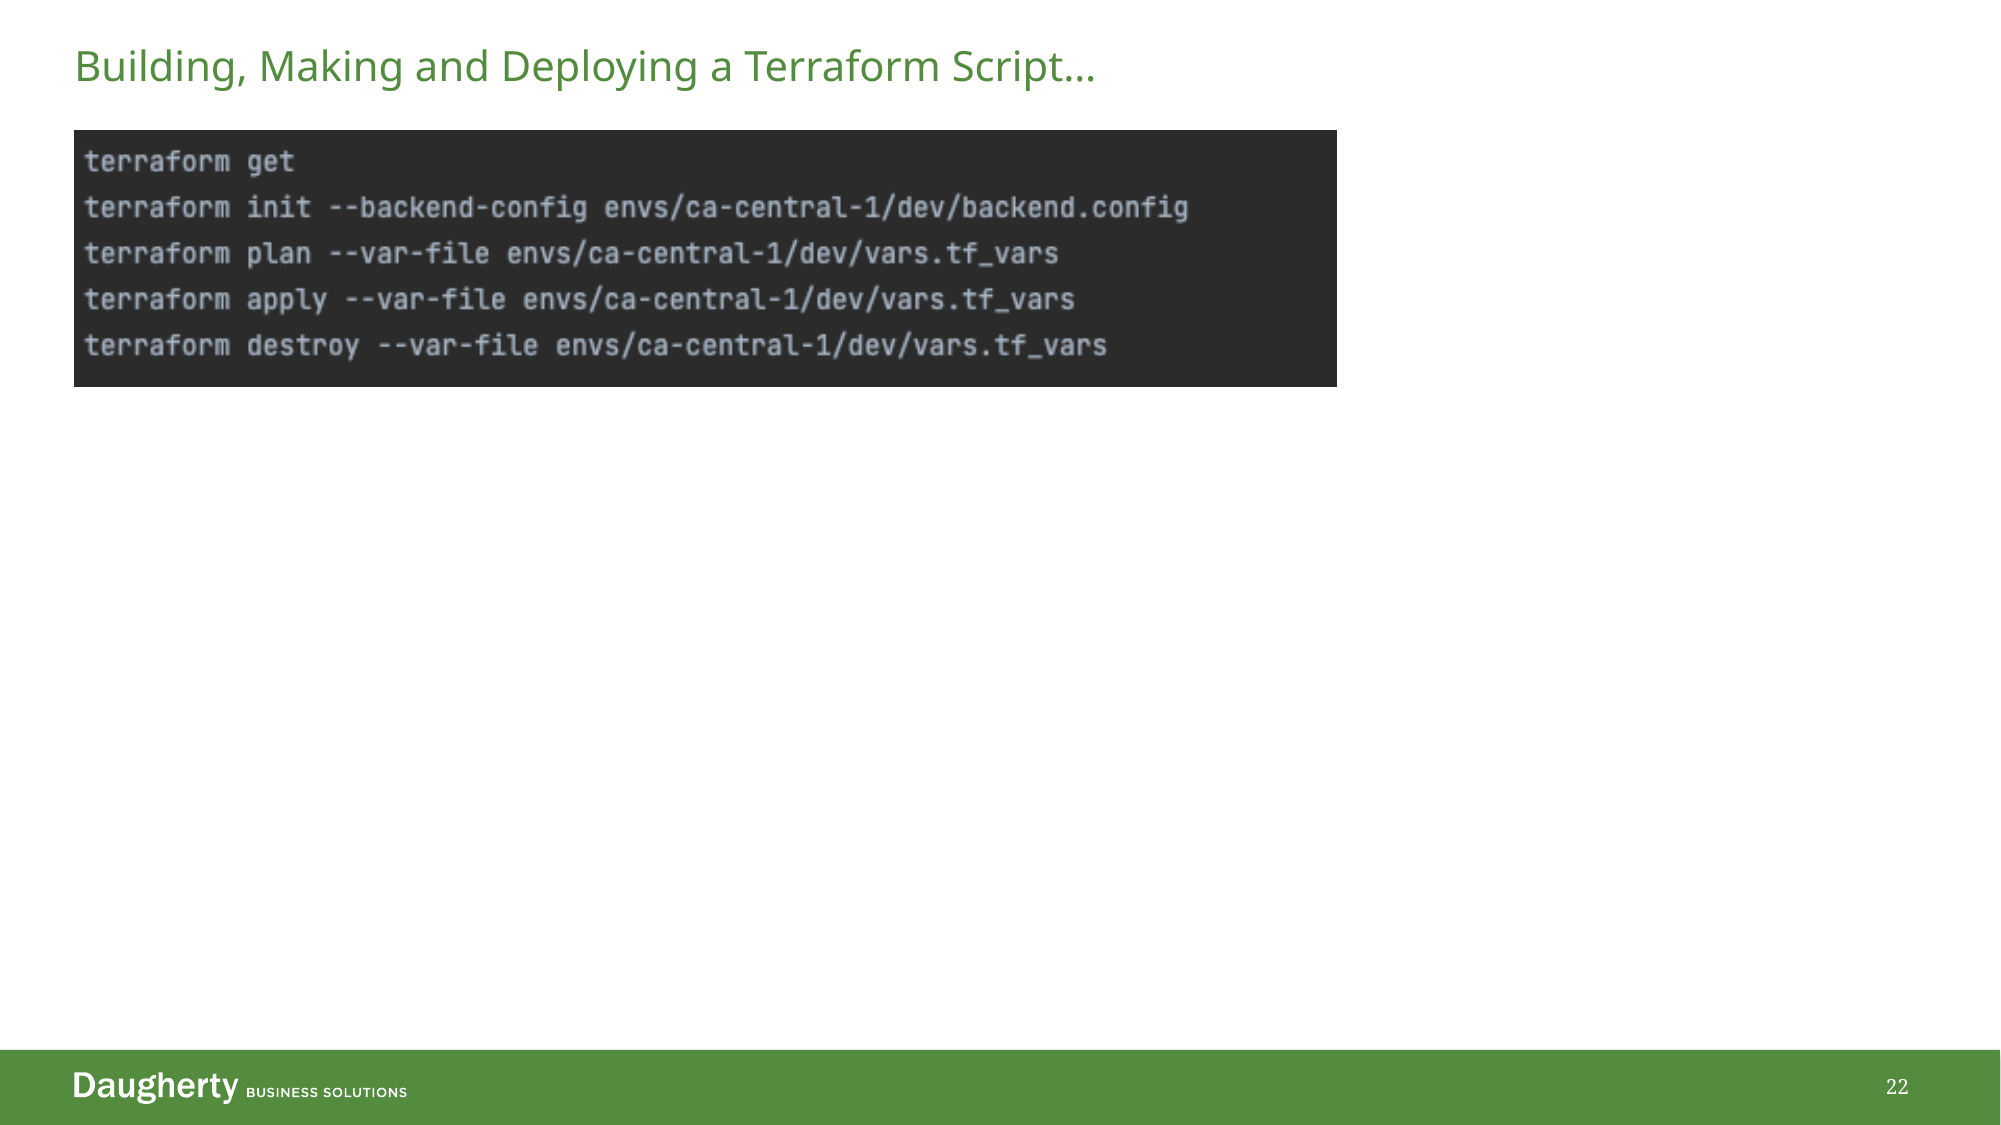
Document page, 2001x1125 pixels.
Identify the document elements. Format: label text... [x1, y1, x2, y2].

slide_number 22 [1808, 1057, 1924, 1118]
picture [74, 130, 1338, 388]
title Building, Making and Deploying a Terraform Script… [74, 0, 1924, 131]
